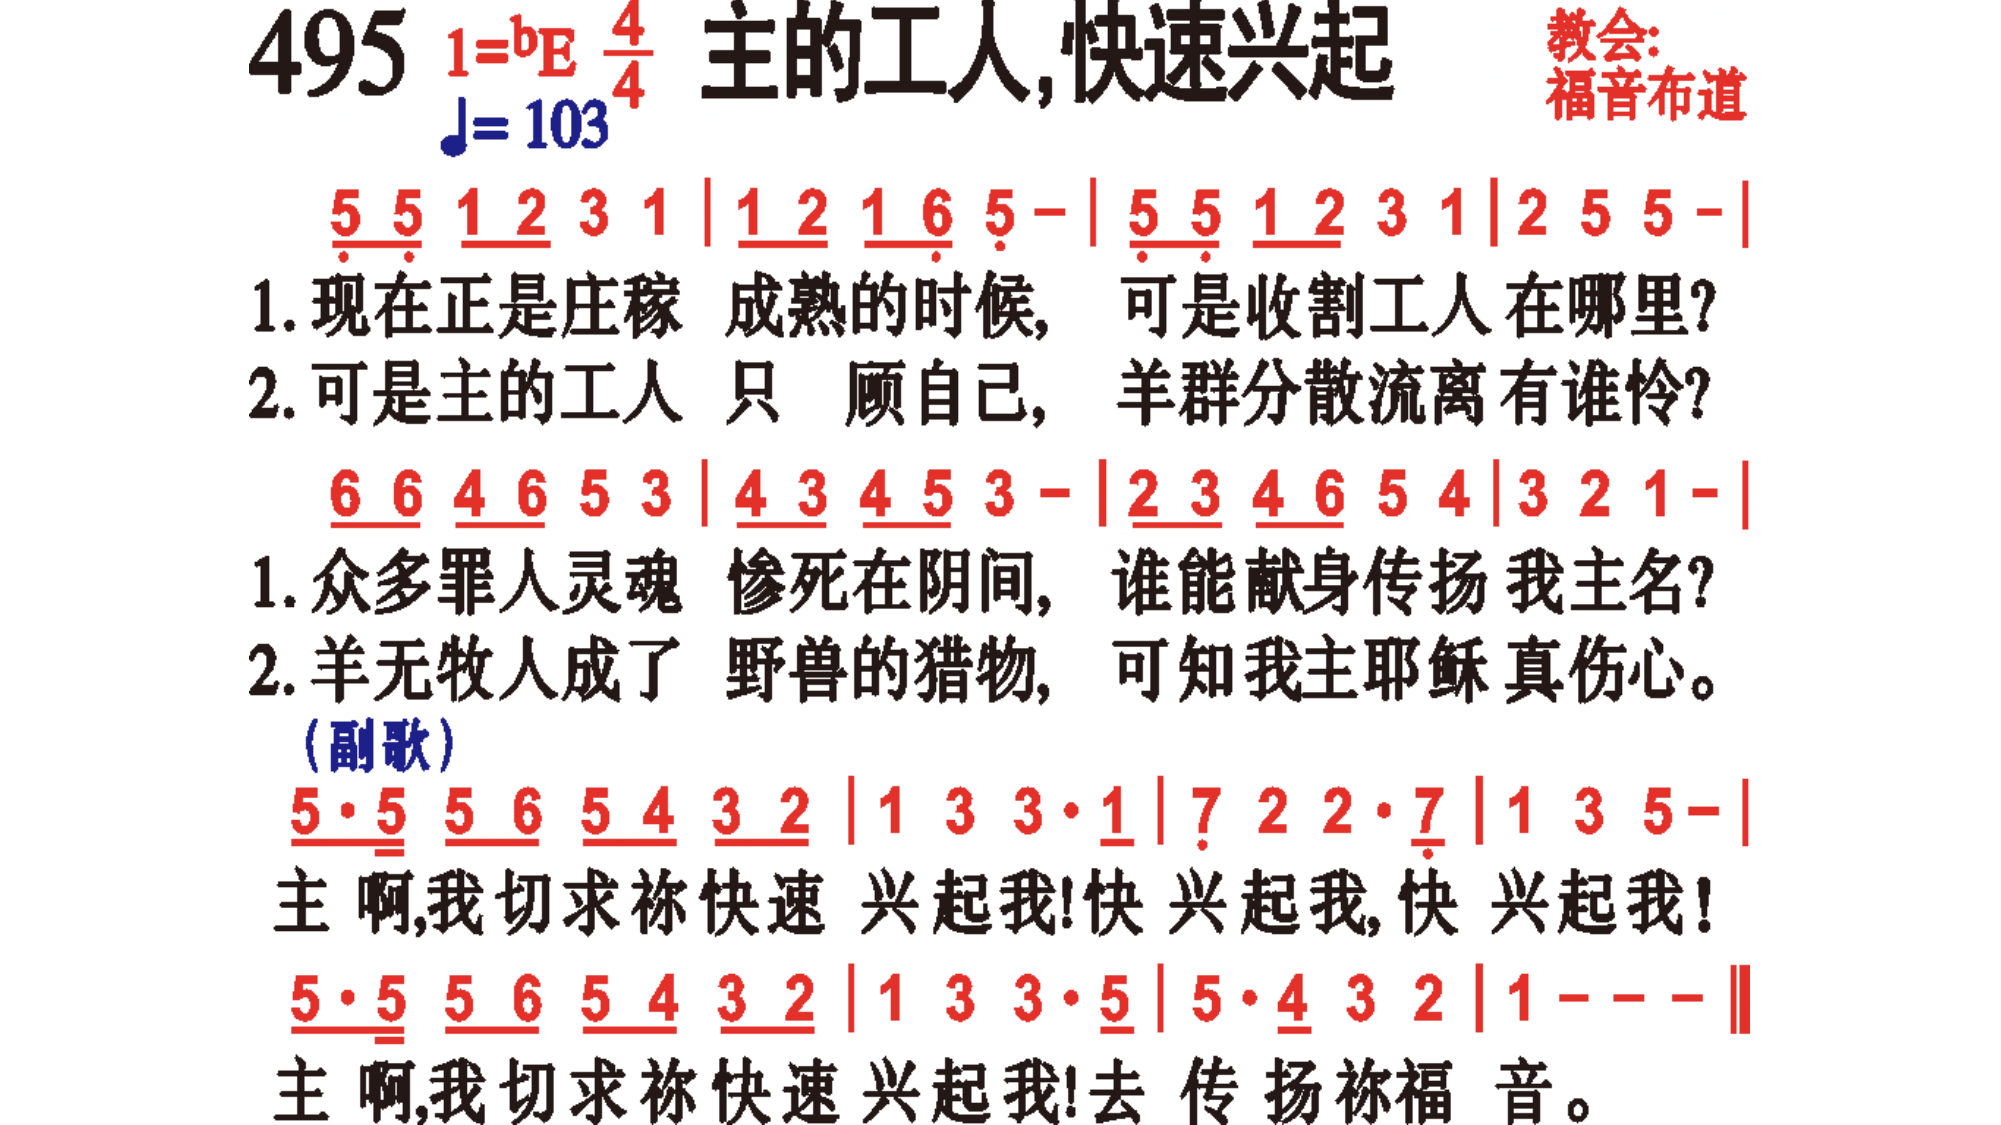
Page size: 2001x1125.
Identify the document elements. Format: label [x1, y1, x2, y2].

picture [249, 0, 1750, 1125]
